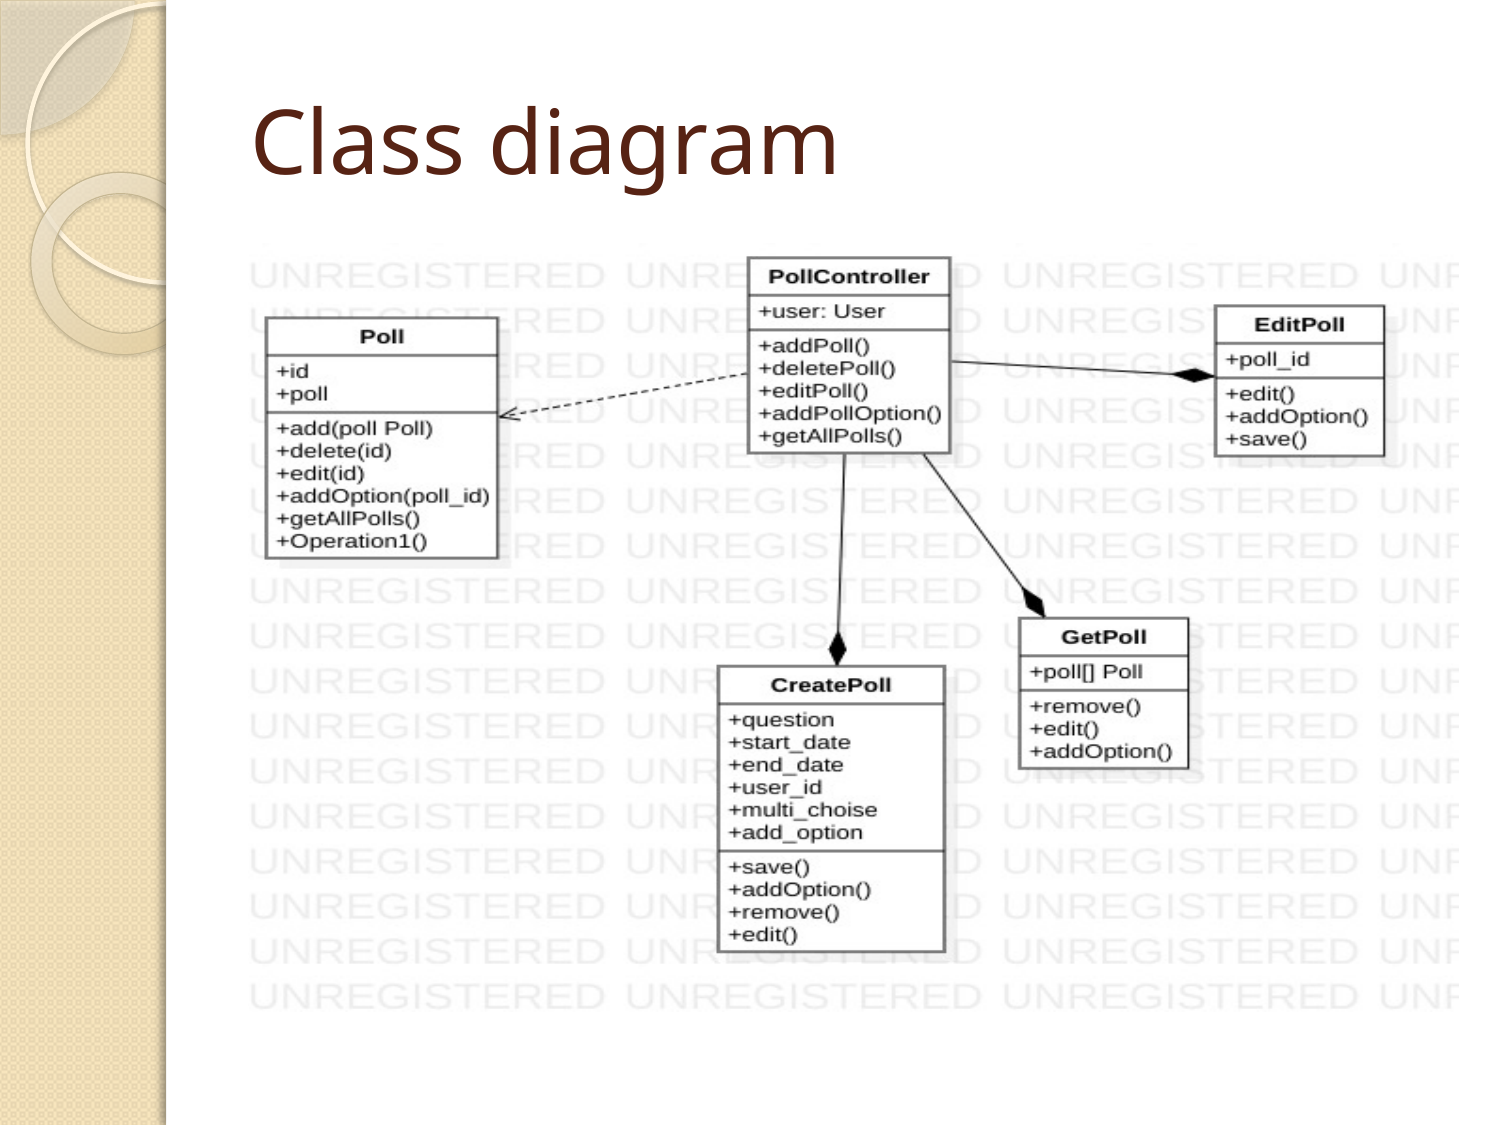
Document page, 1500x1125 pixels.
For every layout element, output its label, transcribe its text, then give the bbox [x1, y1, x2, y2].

title Class diagram [235, 45, 1466, 233]
picture [248, 243, 1459, 1012]
